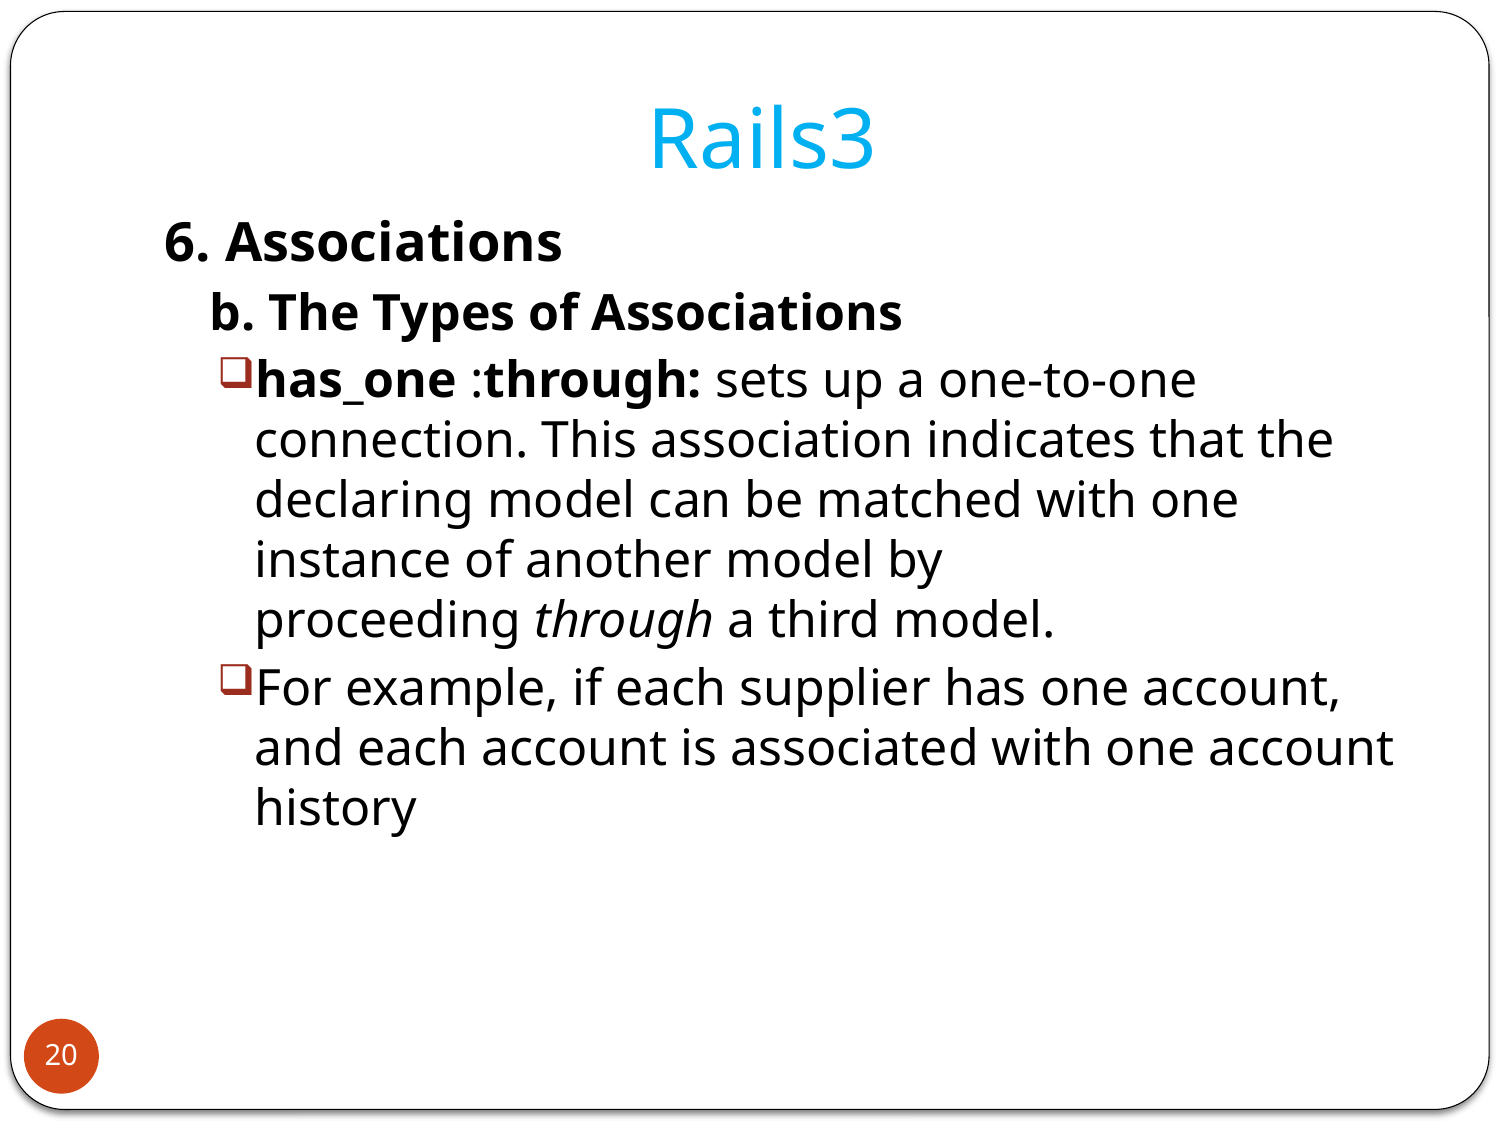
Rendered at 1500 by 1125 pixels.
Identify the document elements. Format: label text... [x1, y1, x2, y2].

slide_number 20 [23, 1018, 99, 1094]
list 6. Associations b. The Types of Associations has_one :through: sets up a one-to-one connection. This association indicates that the declaring model can be matched with one instance of another model by proceeding through a third model. For example, if each supplier has one account, and each account is associated with one account history [150, 200, 1425, 1063]
title Rails3 [125, 12, 1400, 200]
